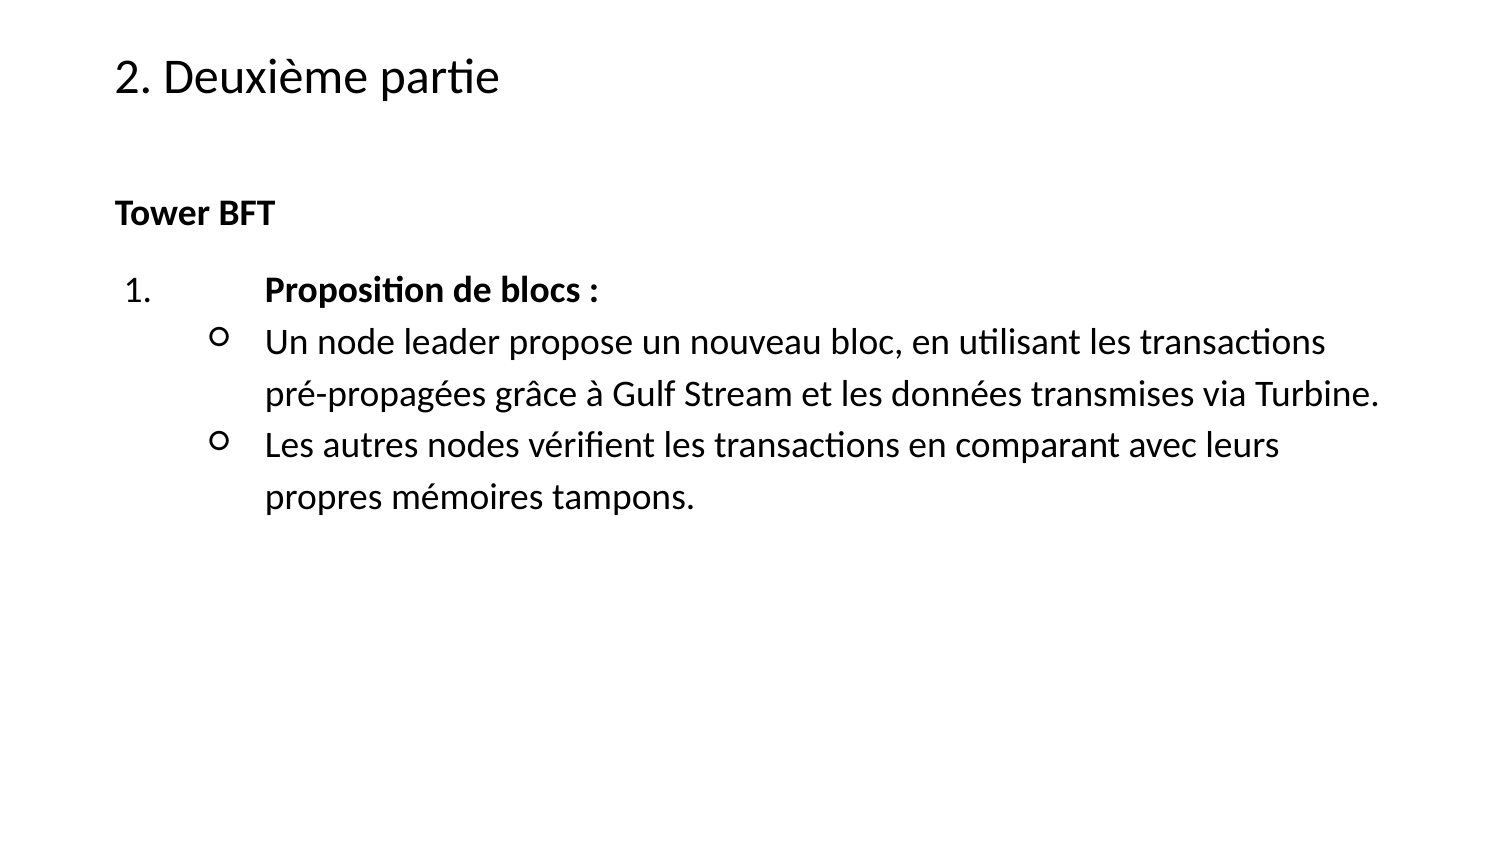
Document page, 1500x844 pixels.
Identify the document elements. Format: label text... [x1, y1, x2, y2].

text_box 2. Deuxième partie [103, 44, 1397, 117]
text_box Tower BFT 1. Proposition de blocs : Un node leader propose un nouveau bloc, en utilisant les transactions pré-propagées grâce à Gulf Stream et les données transmises via Turbine. Les autres nodes vérifient les transactions en comparant avec leurs propres mémoires tampons. [103, 176, 1399, 593]
